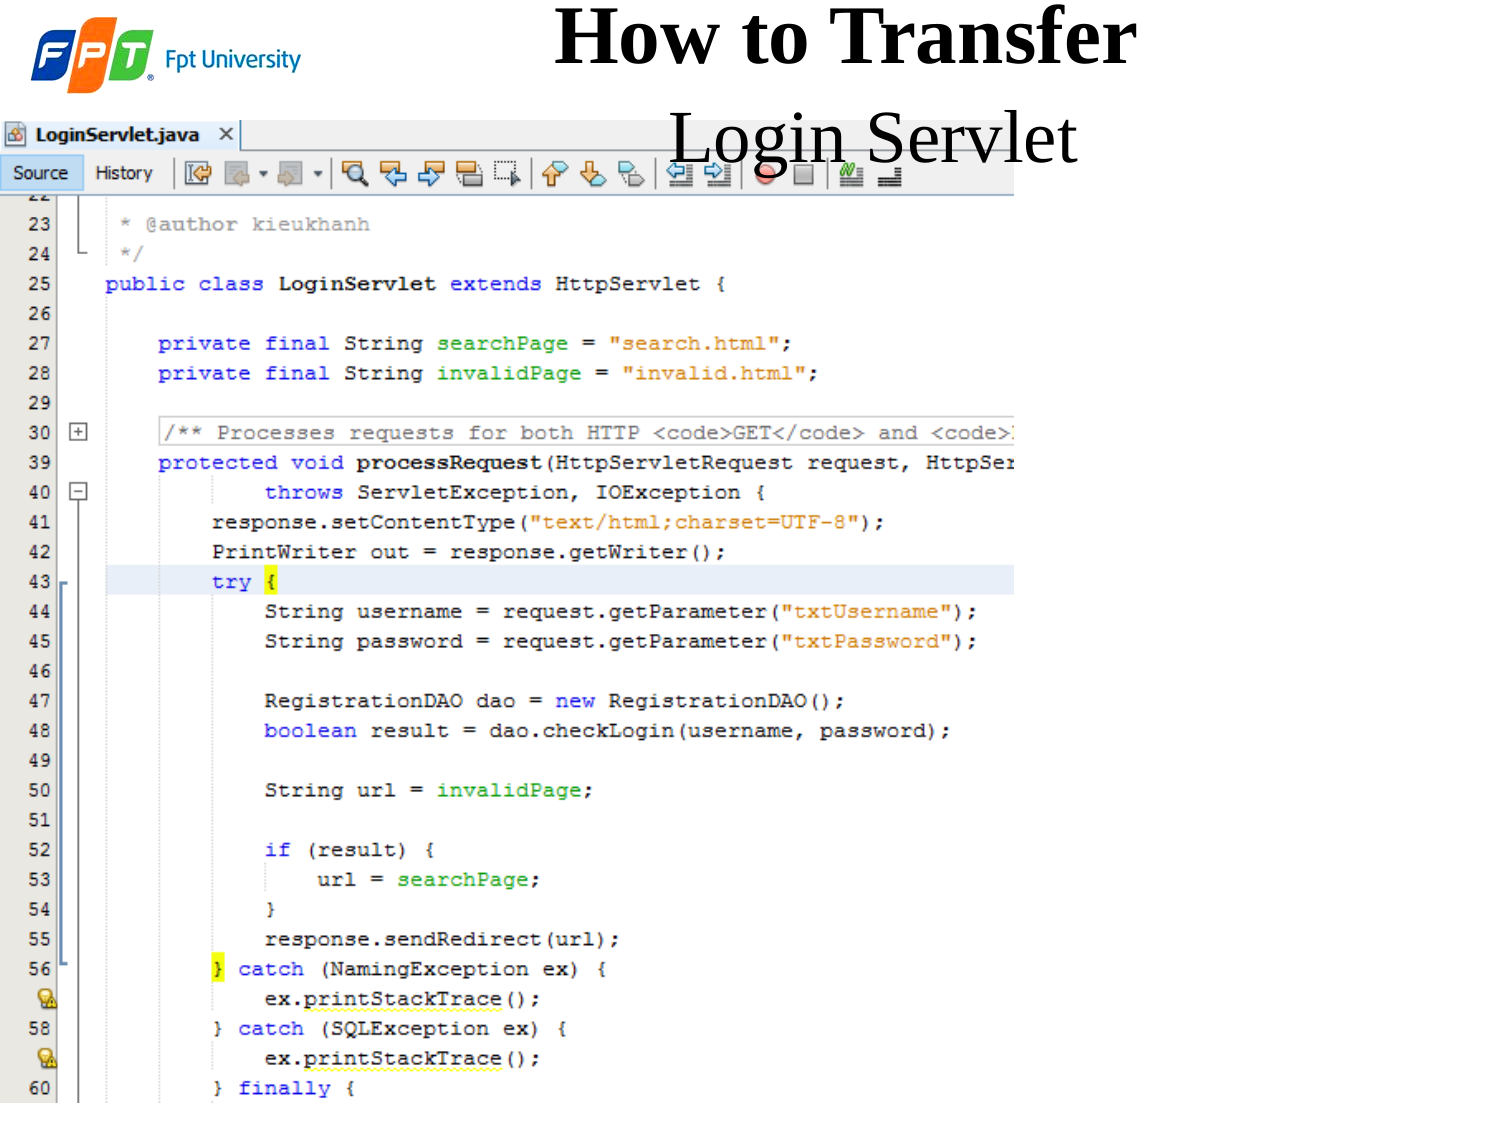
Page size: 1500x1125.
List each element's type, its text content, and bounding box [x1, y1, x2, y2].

title How to Transfer Login Servlet [217, 0, 1500, 175]
picture [0, 0, 1014, 1103]
